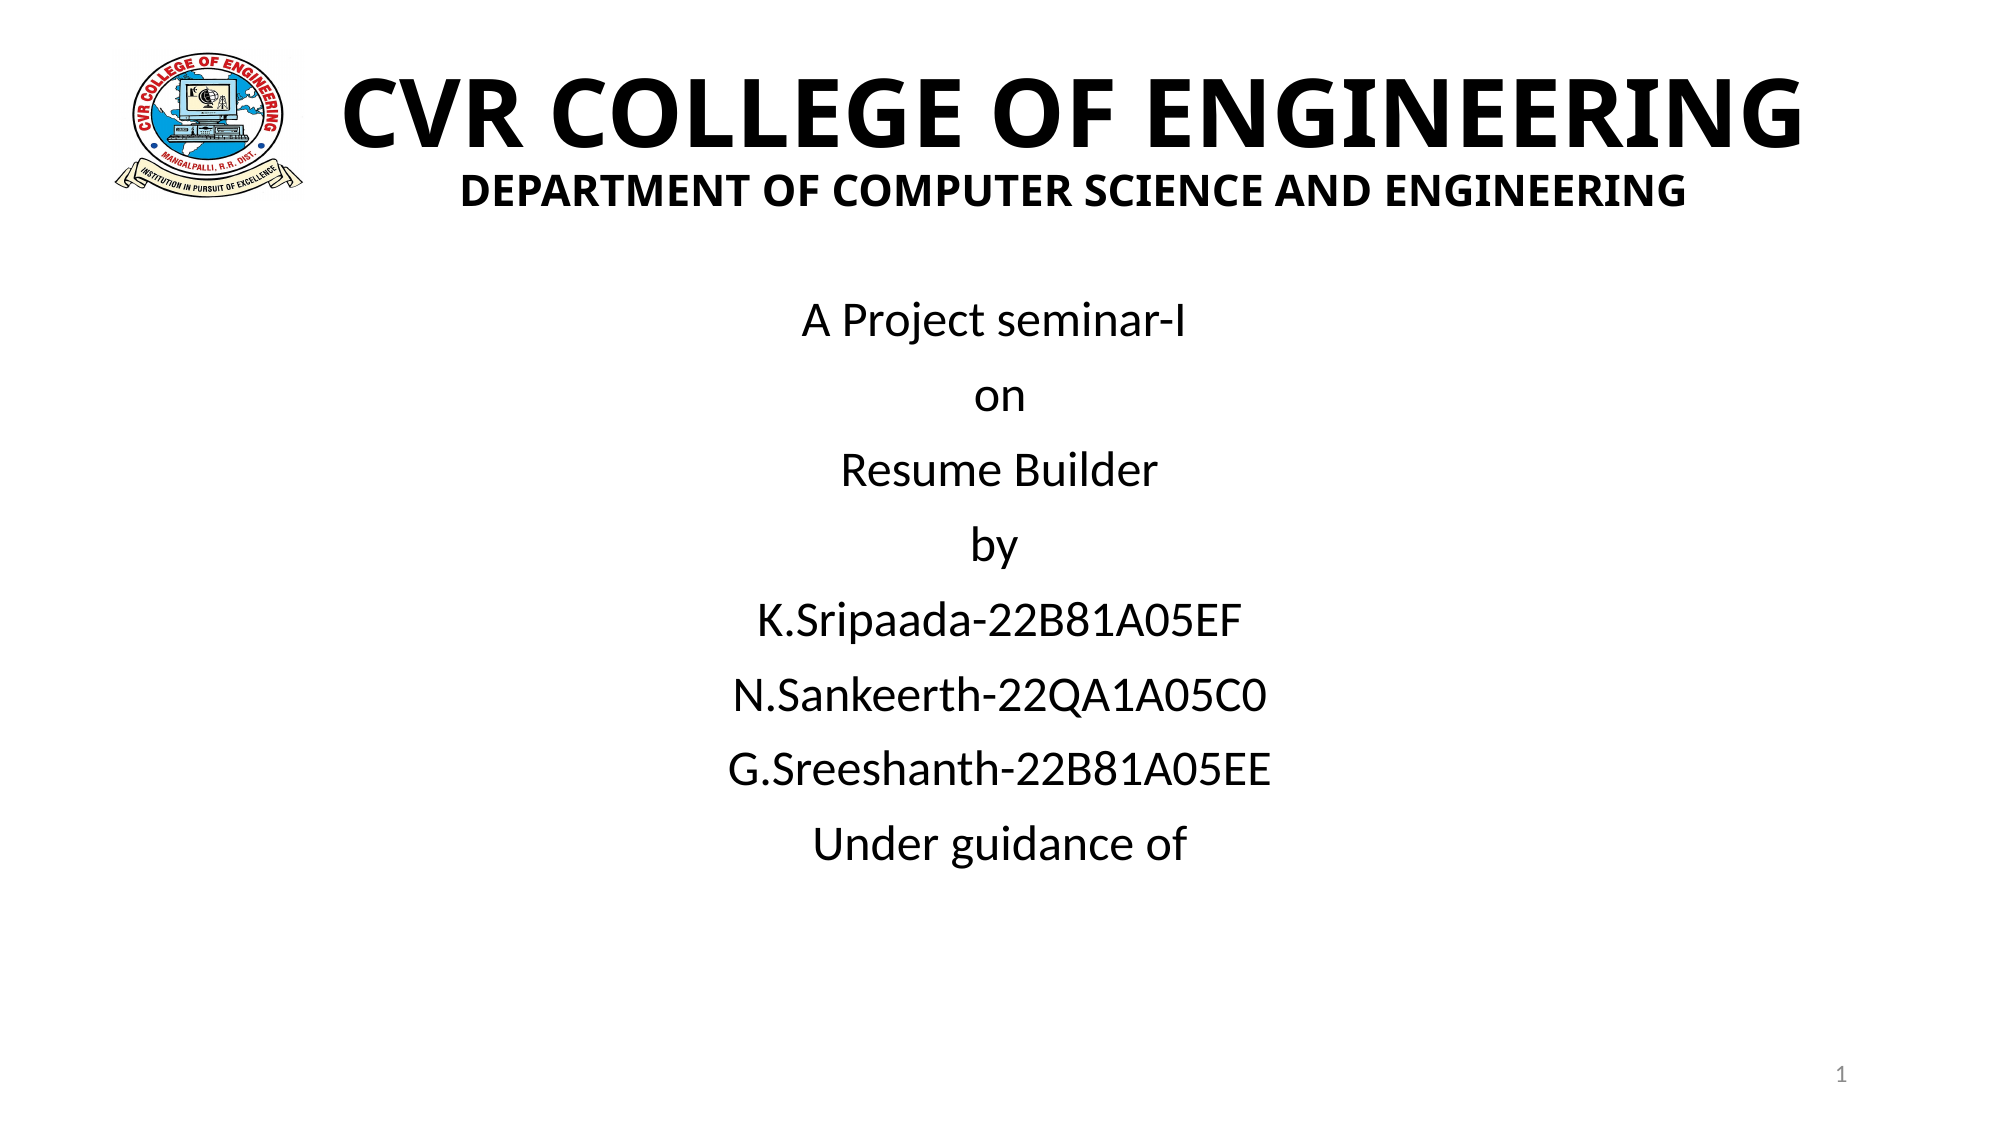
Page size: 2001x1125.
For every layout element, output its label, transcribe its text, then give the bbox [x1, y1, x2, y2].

title CVR COLLEGE OF ENGINEERING DEPARTMENT OF COMPUTER SCIENCE AND ENGINEERING [323, 27, 1824, 223]
picture [112, 49, 305, 201]
slide_number 1 [1412, 1042, 1863, 1103]
subtitle A Project seminar-I on Resume Builder by K.Sripaada-22B81A05EF N.Sankeerth-22QA1A05C0 G.Sreeshanth-22B81A05EE Under guidance of [249, 286, 1750, 942]
